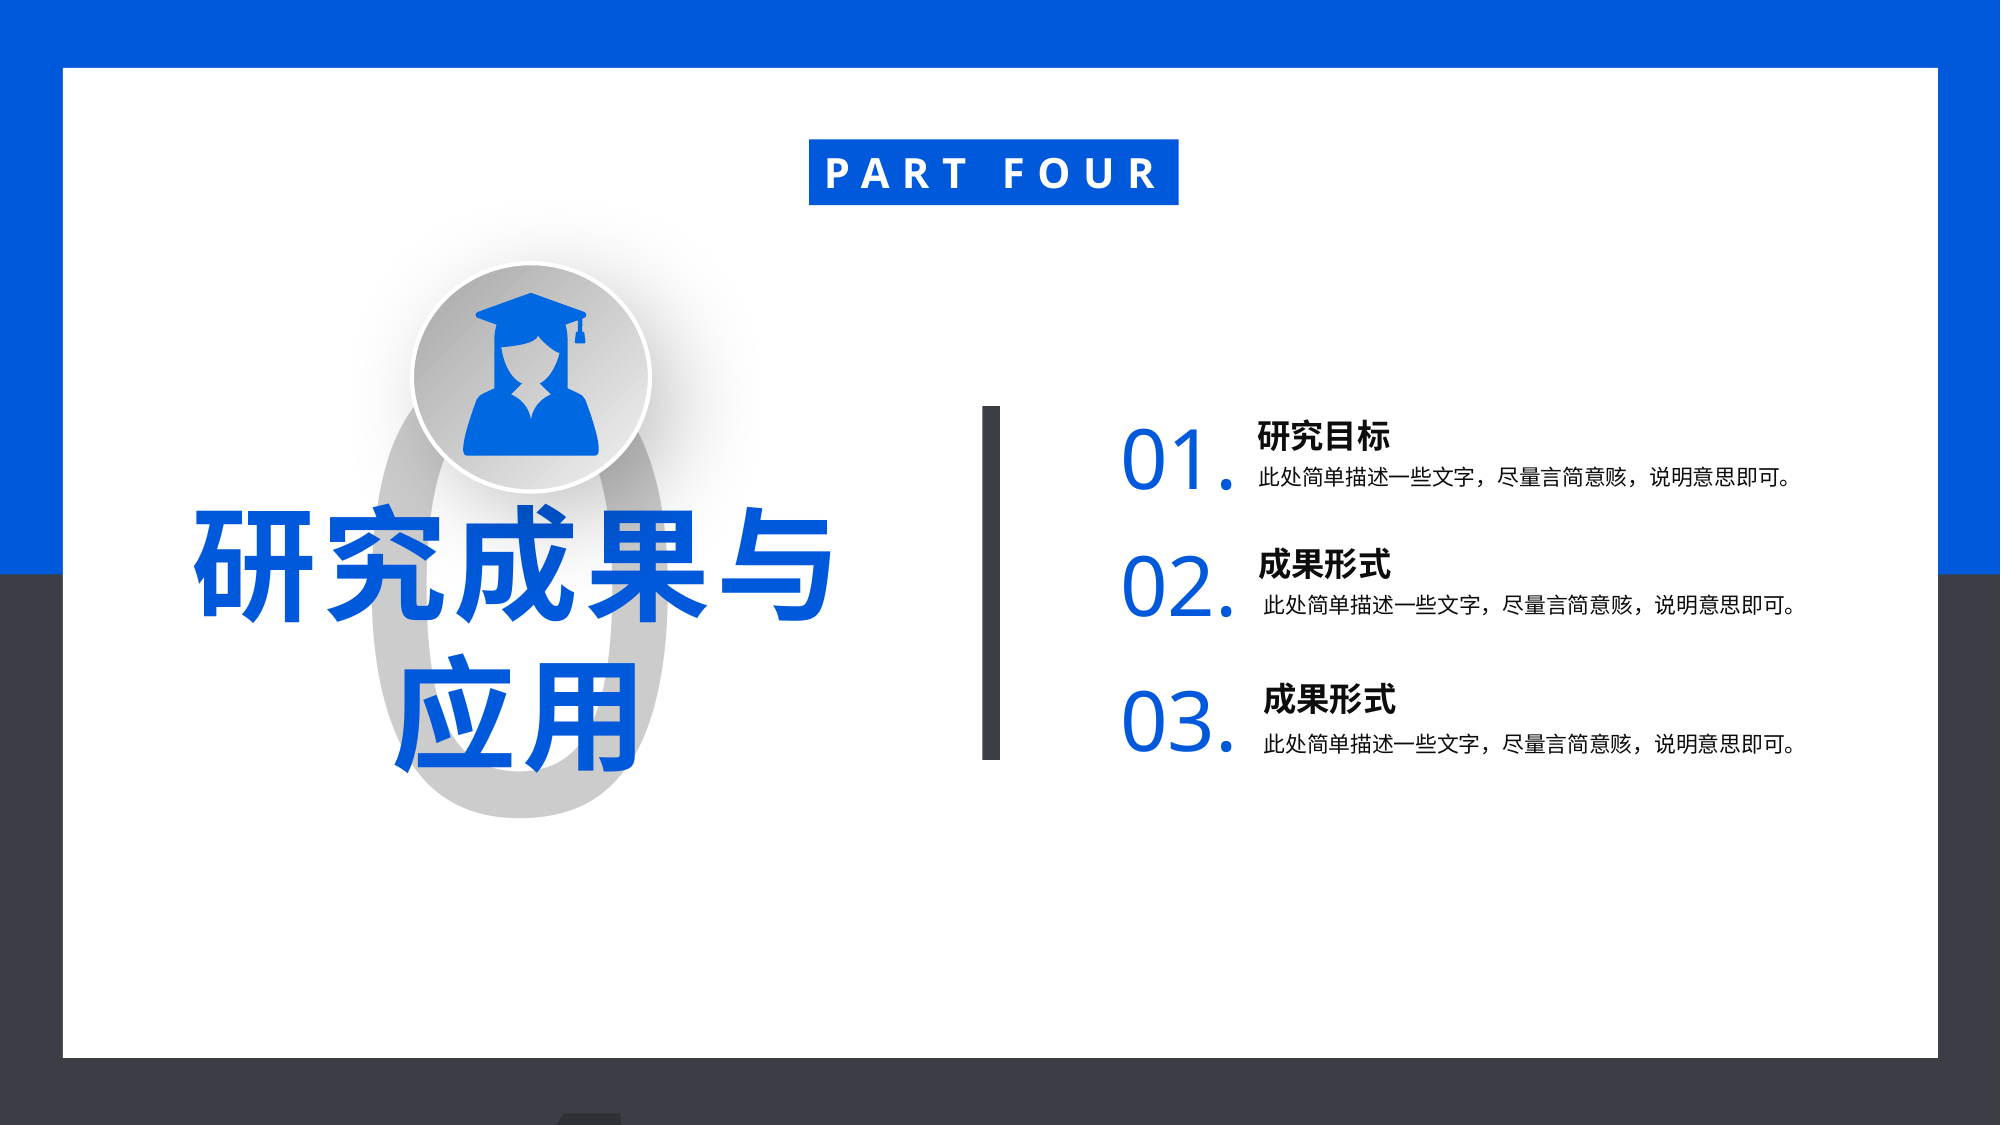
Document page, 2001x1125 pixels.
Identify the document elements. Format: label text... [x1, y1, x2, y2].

text_box PART FOUR [809, 139, 1179, 206]
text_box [411, 263, 650, 492]
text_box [1105, 397, 1850, 514]
text_box 研究成果与应用 [166, 479, 874, 633]
text_box 04 [200, 180, 841, 479]
text_box [982, 406, 1000, 760]
text_box 04 [200, 633, 841, 1125]
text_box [1105, 659, 1855, 777]
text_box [1105, 524, 1855, 641]
